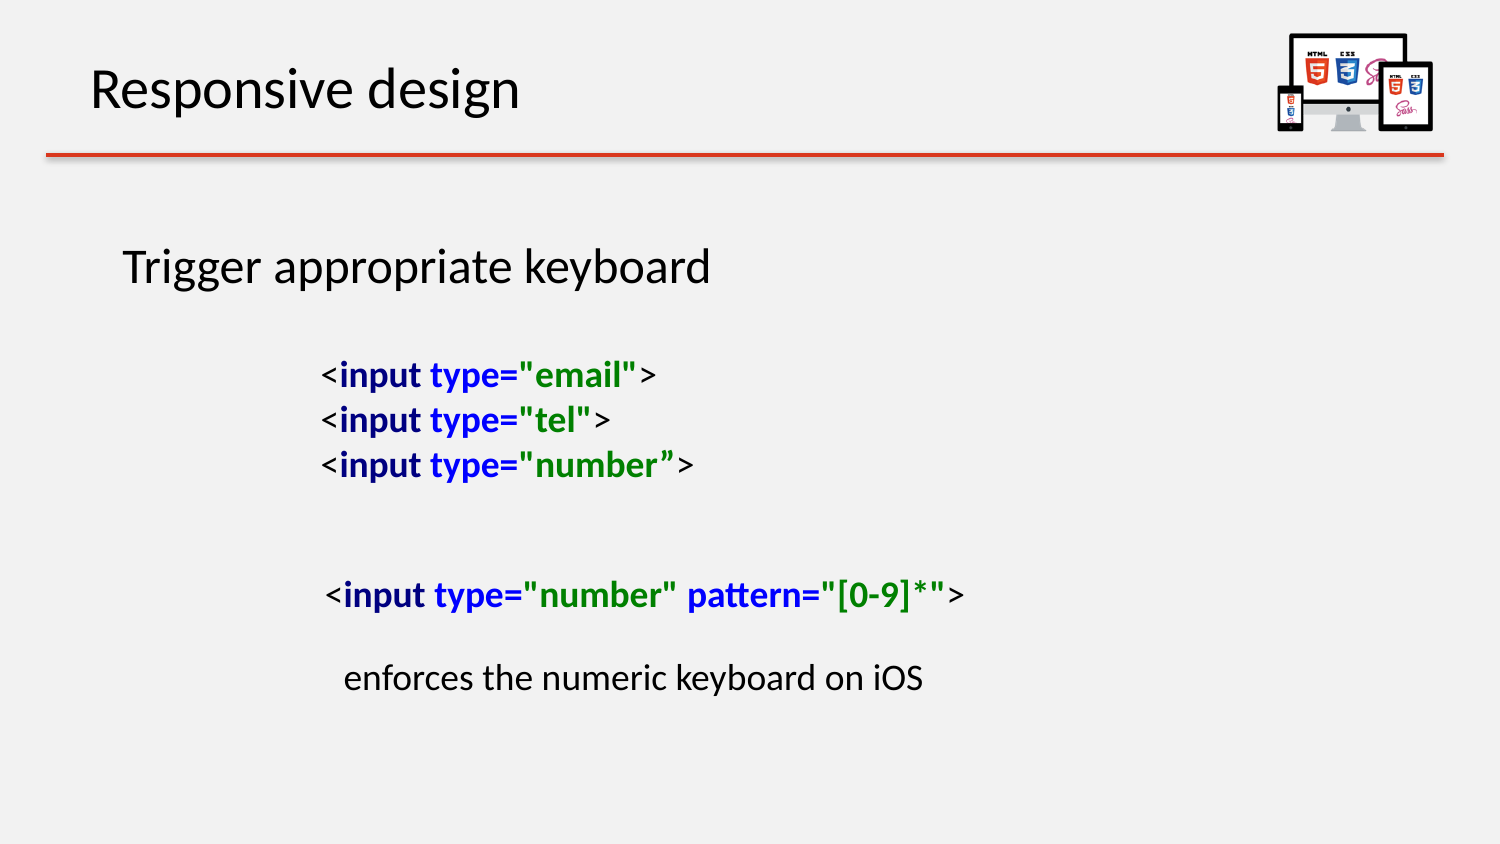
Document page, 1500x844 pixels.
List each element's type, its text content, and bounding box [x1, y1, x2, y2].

title Responsive design [75, 14, 1267, 151]
text_box enforces the numeric keyboard on iOS [328, 645, 939, 705]
picture [1268, 15, 1439, 152]
text_box <input type="email"> <input type="tel"> <input type="number”> [305, 342, 1056, 493]
text_box <input type="number" pattern="[0-9]*"> [310, 562, 981, 622]
text_box Trigger appropriate keyboard [107, 202, 728, 302]
